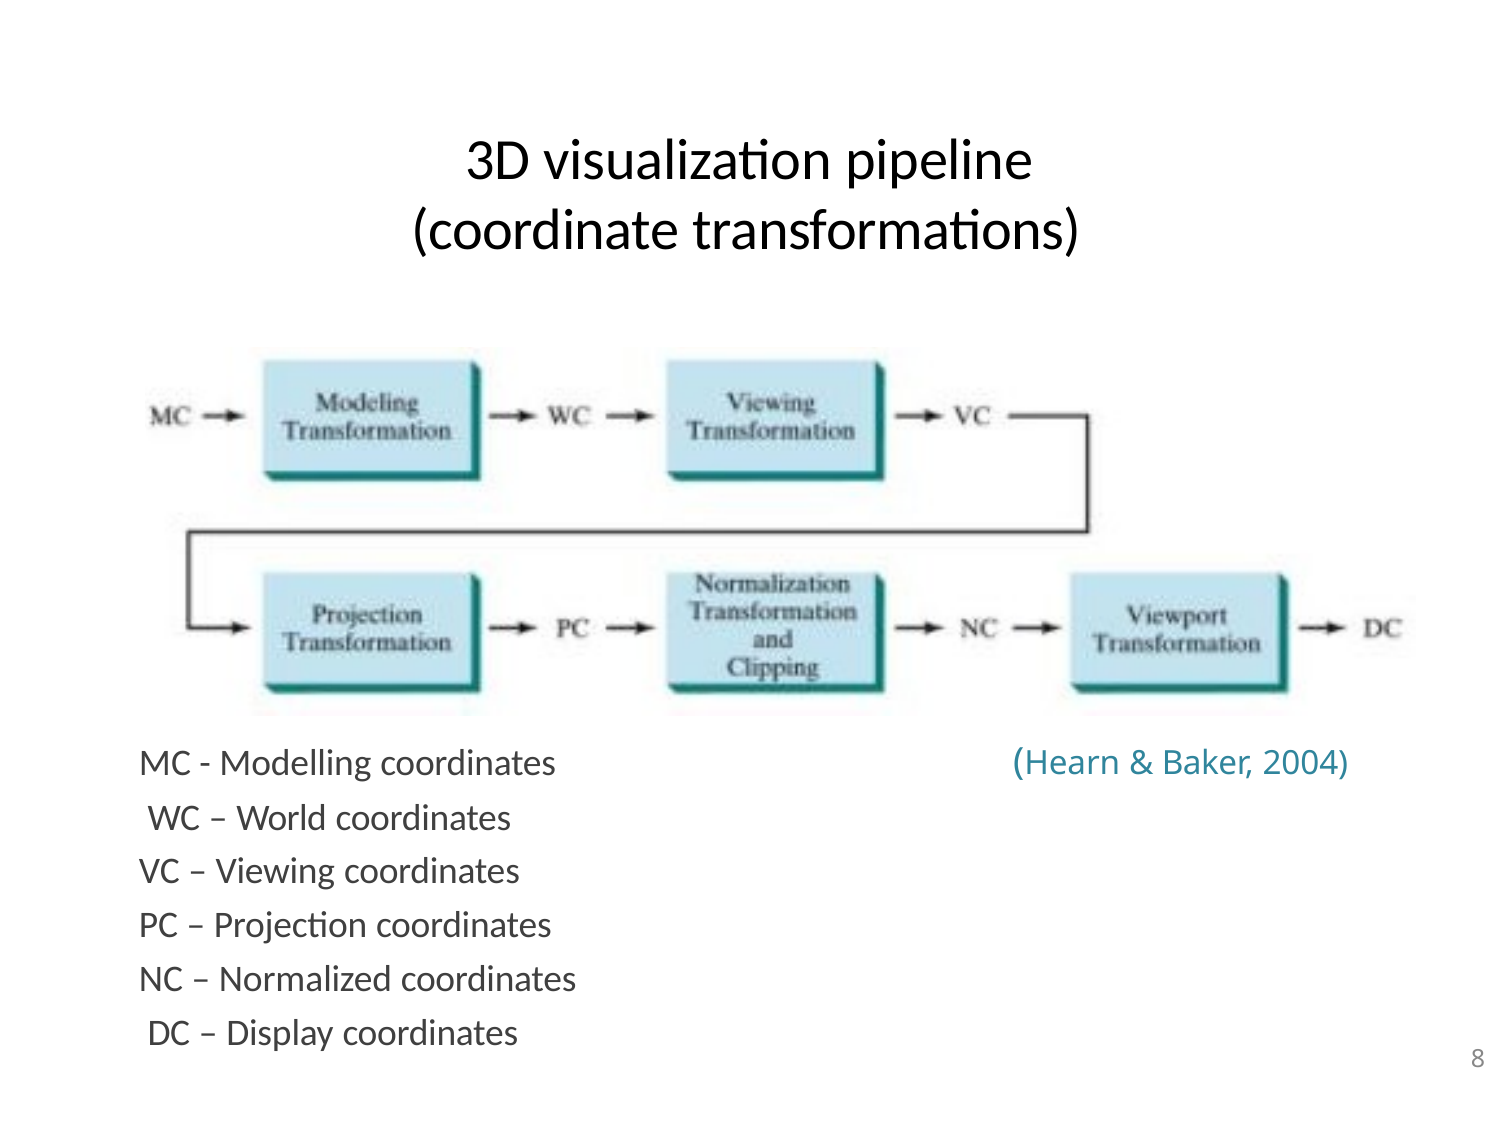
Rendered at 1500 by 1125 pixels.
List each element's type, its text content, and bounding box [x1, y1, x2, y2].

text_box MC - Modelling coordinates WC – World coordinates VC – Viewing coordinates PC – Projection coordinates NC – Normalized coordinates DC – Display coordinates [136, 727, 584, 1054]
text_box (Hearn & Baker, 2004) [1011, 735, 1349, 783]
text_box 8 [1464, 1046, 1492, 1077]
title 3D visualization pipeline (coordinate transformations) [409, 119, 1095, 310]
picture [145, 346, 1416, 716]
